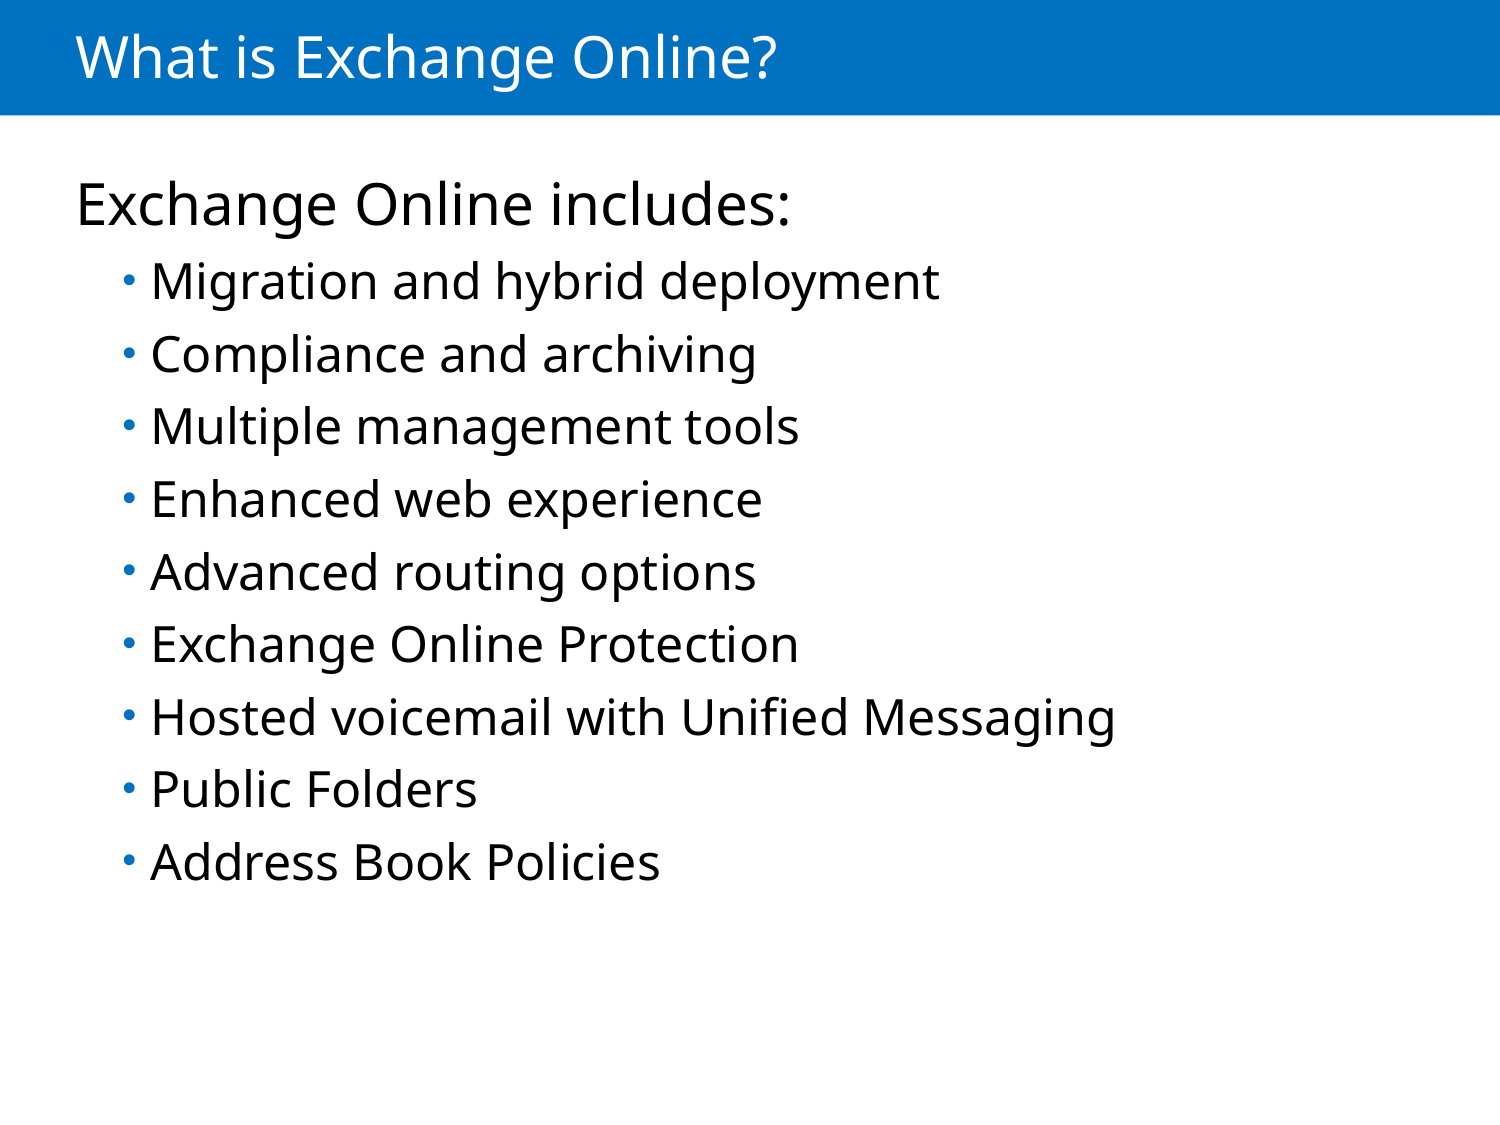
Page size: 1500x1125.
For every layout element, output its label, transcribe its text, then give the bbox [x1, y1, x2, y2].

title What is Exchange Online? [75, 0, 1351, 122]
text_box Exchange Online includes: Migration and hybrid deployment Compliance and archiving Multiple management tools Enhanced web experience Advanced routing options Exchange Online Protection Hosted voicemail with Unified Messaging Public Folders Address Book Policies [75, 167, 1408, 1012]
